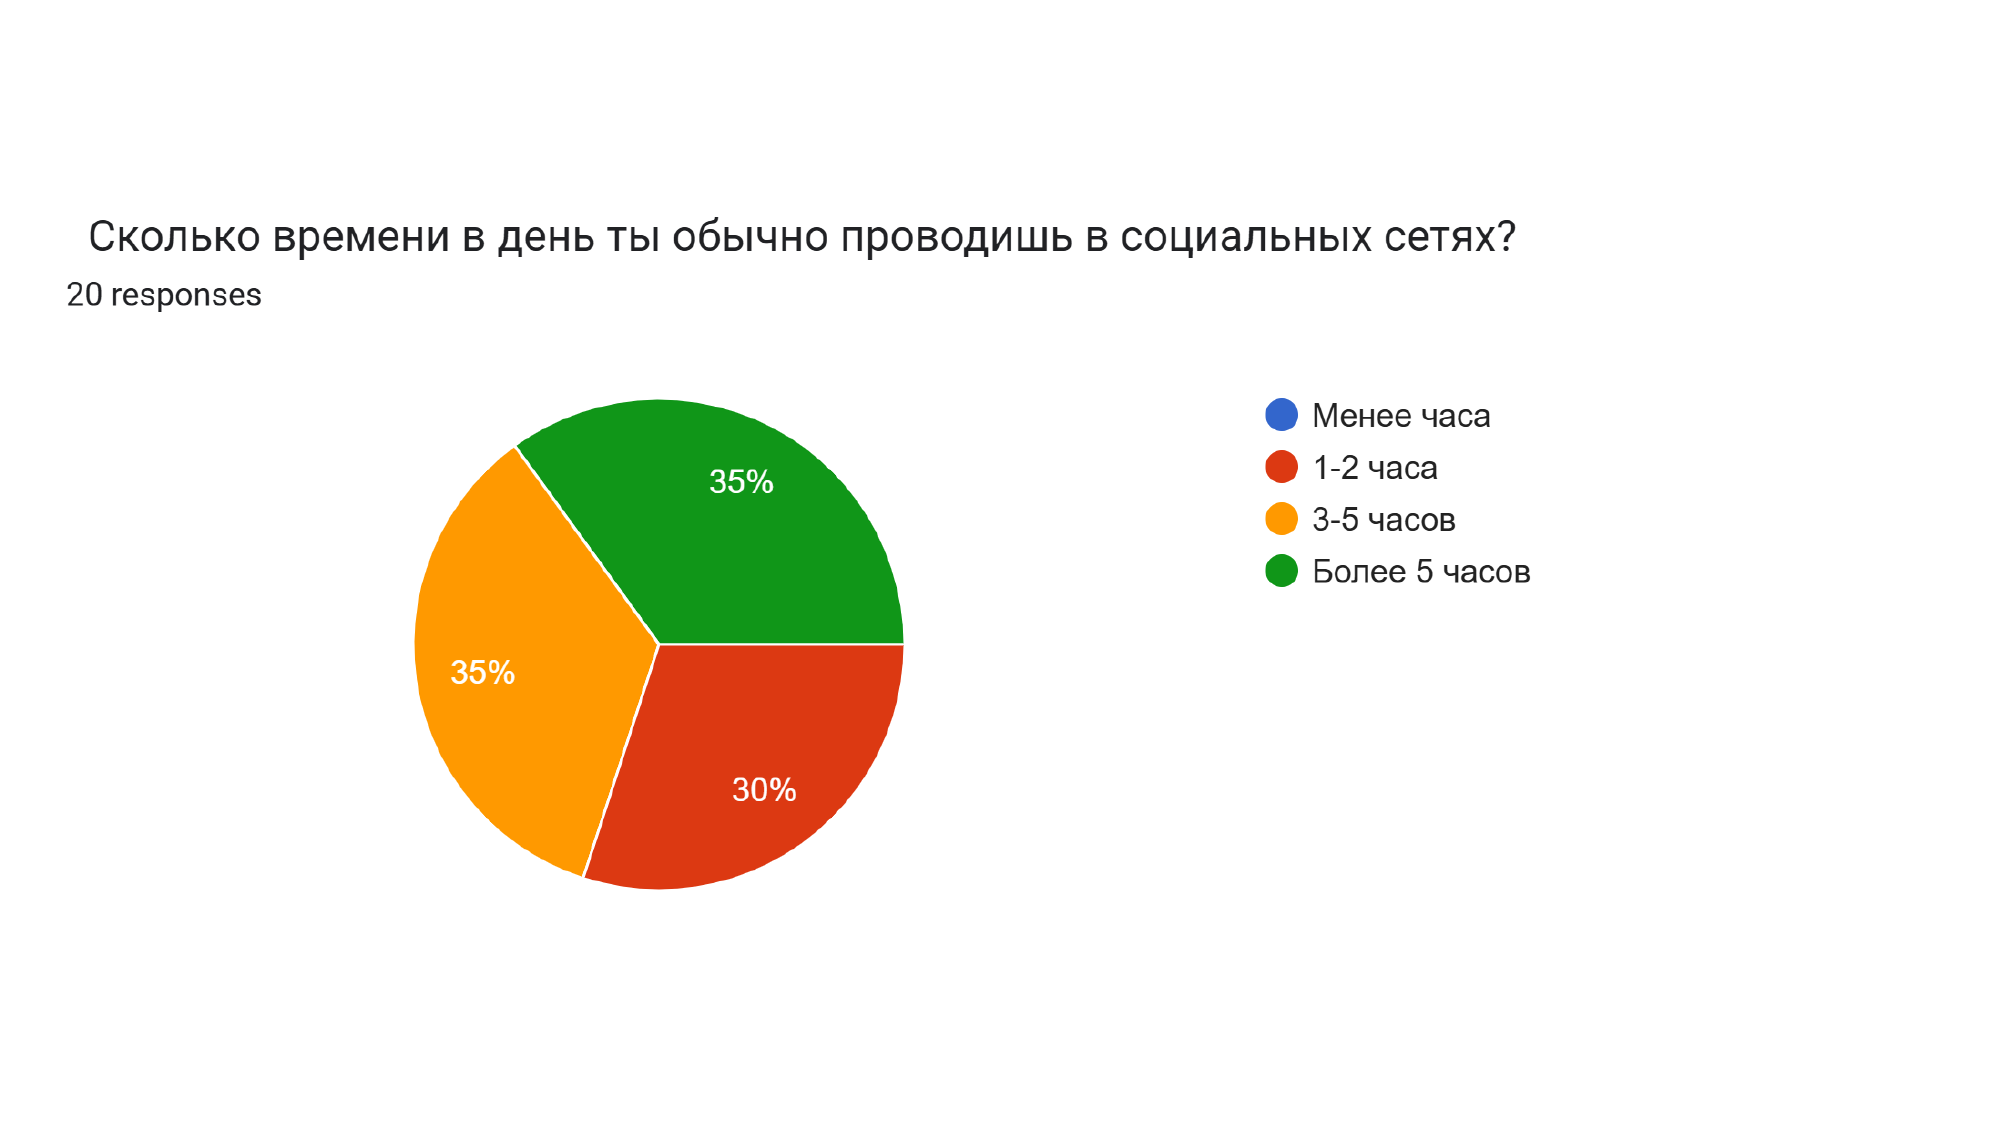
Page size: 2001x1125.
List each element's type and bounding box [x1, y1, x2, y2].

picture [0, 141, 2000, 984]
